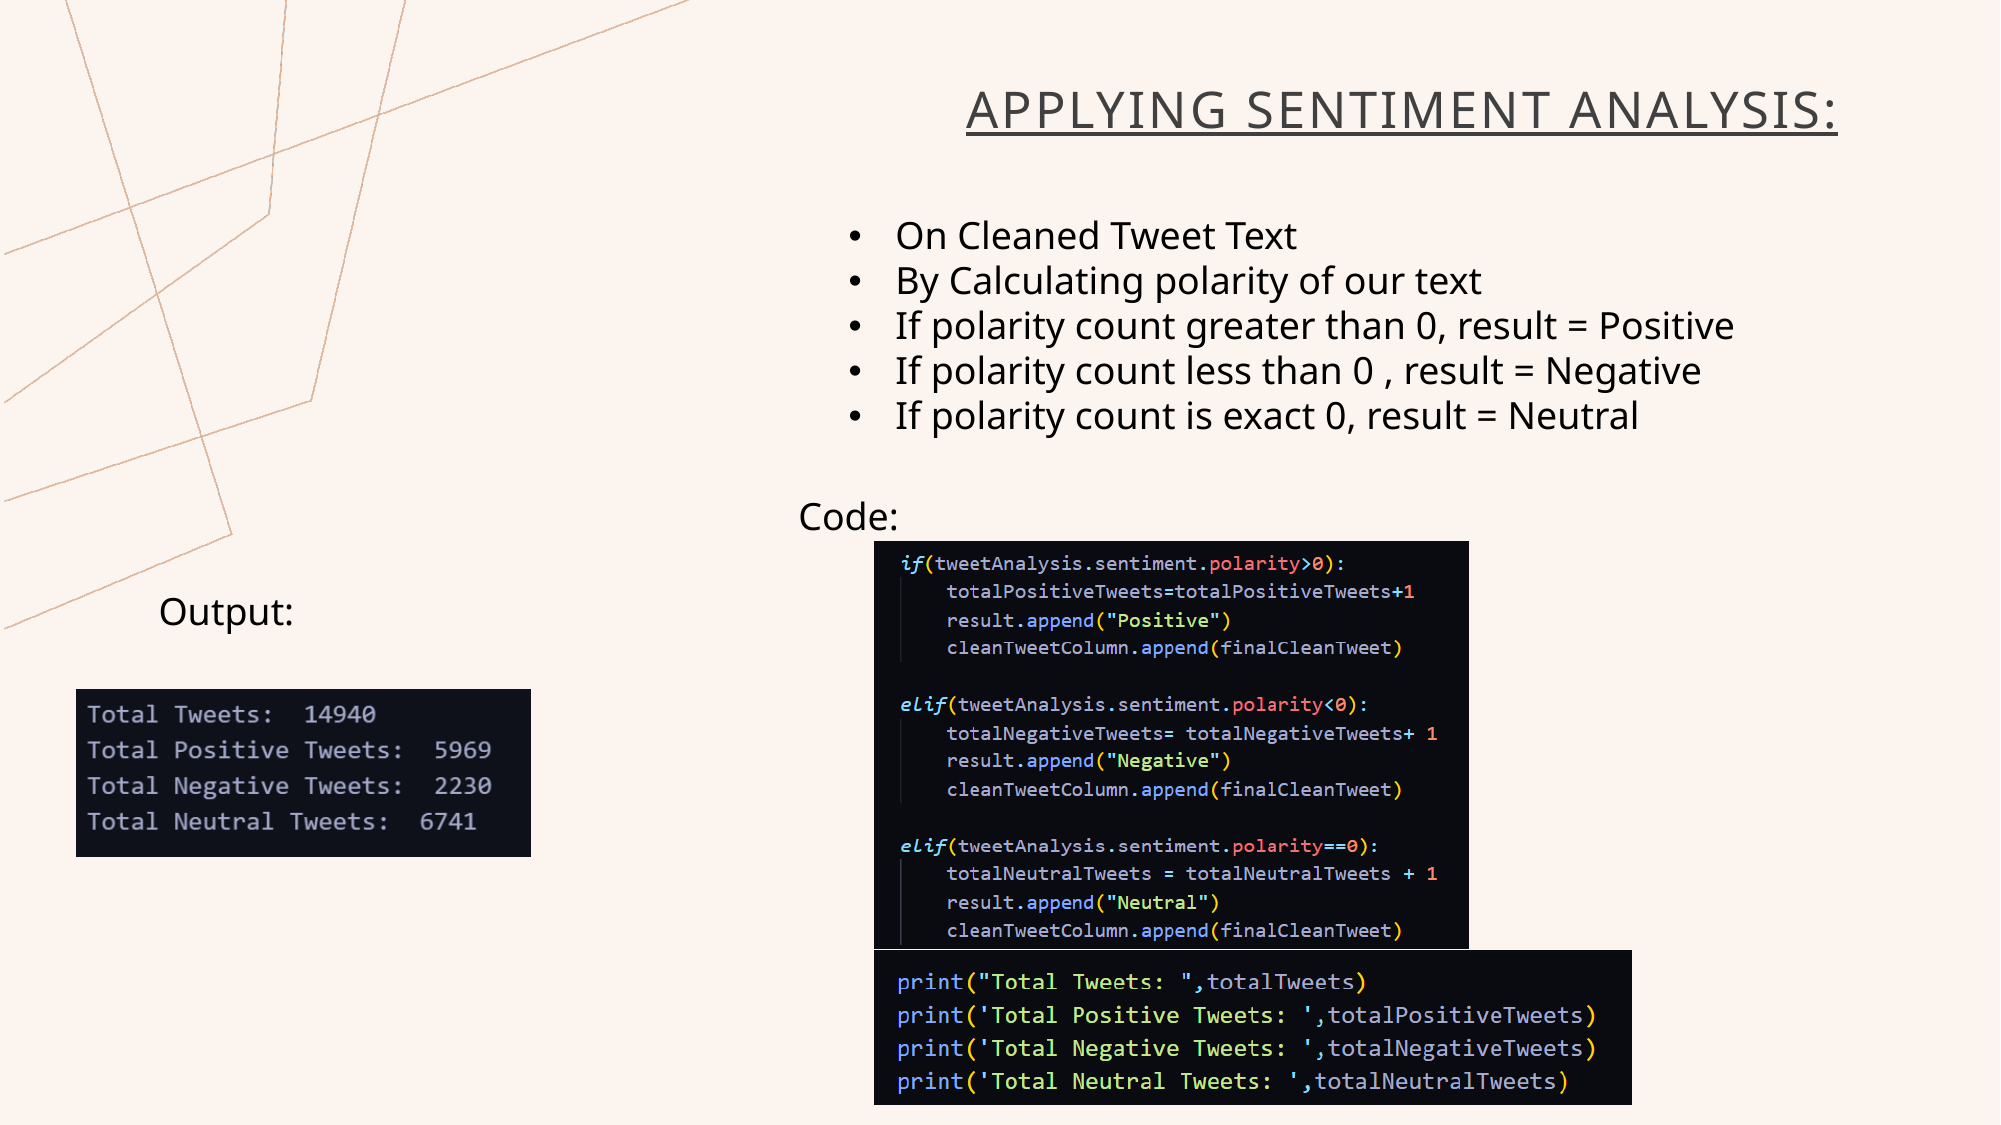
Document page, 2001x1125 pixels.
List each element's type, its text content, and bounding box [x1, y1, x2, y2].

text_box On Cleaned Tweet Text By Calculating polarity of our text If polarity count greater than 0, result = Positive If polarity count less than 0 , result = Negative If polarity count is exact 0, result = Neutral [833, 205, 1751, 445]
picture [874, 950, 1632, 1106]
text_box Output: [143, 580, 310, 641]
picture [874, 541, 1469, 949]
text_box Code: [783, 485, 914, 545]
picture [4, 0, 721, 642]
title Applying Sentiment analysis: [951, 56, 1897, 168]
picture [76, 689, 531, 857]
